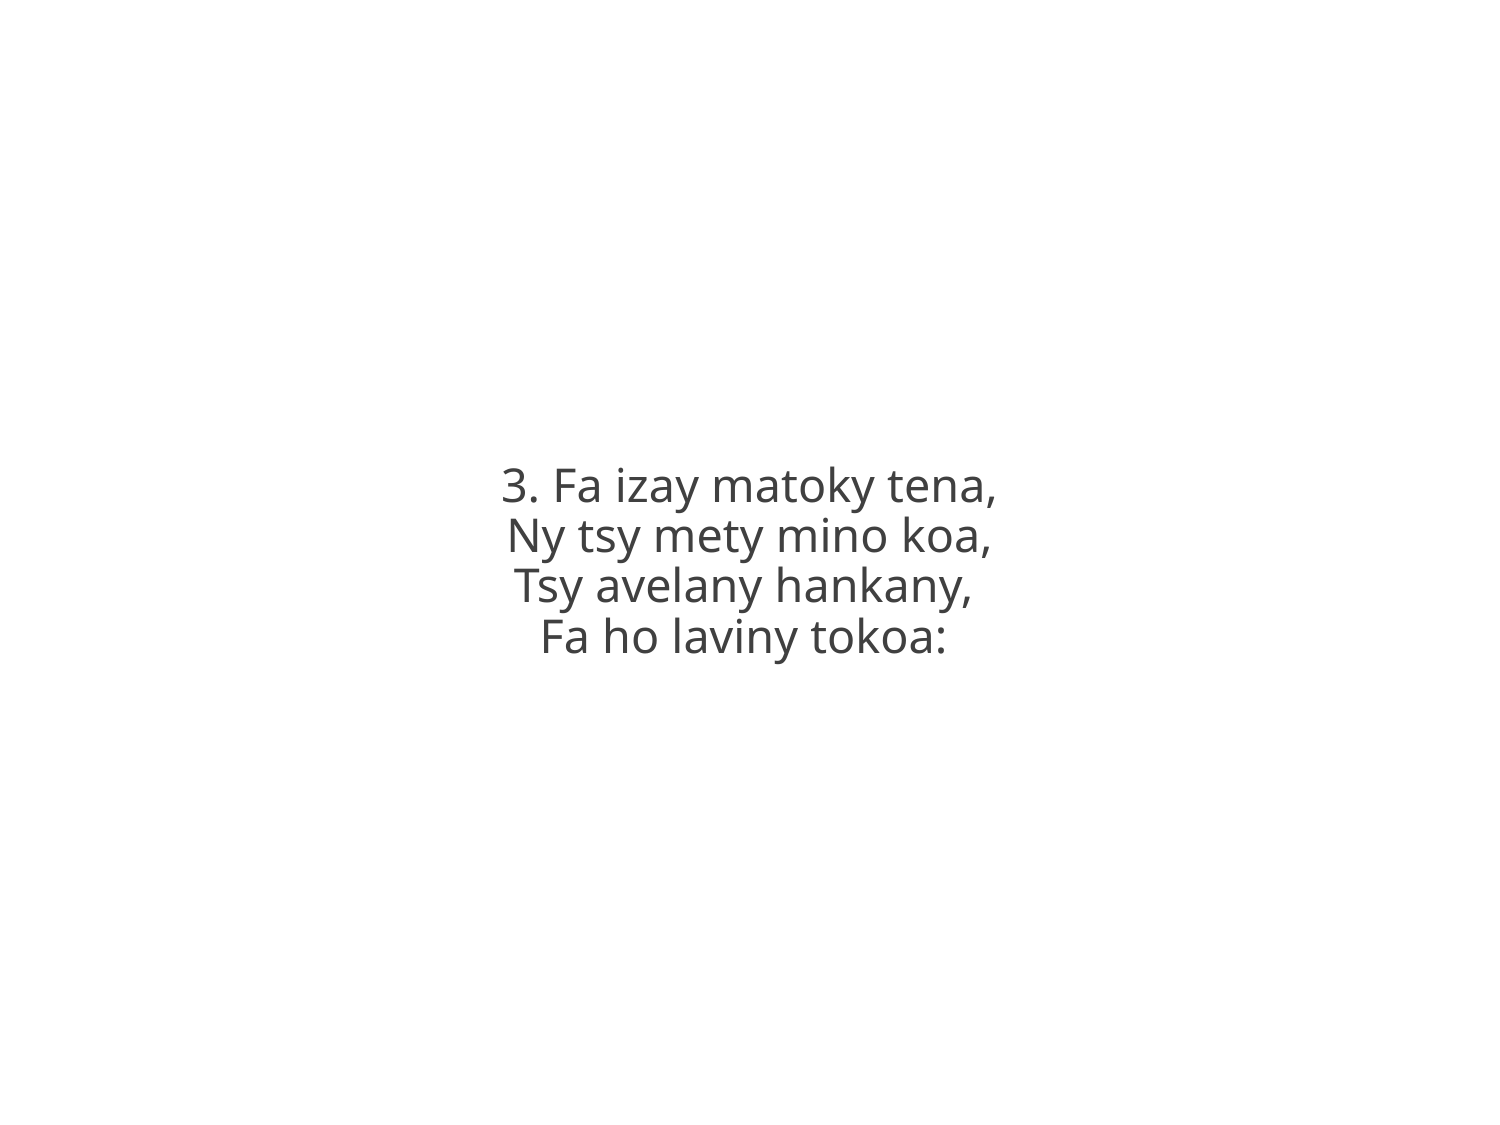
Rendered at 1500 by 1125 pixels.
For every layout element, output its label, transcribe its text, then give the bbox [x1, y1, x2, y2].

title 3. Fa izay matoky tena, Ny tsy mety mino koa, Tsy avelany hankany, Fa ho laviny tokoa: [27, 453, 1473, 672]
